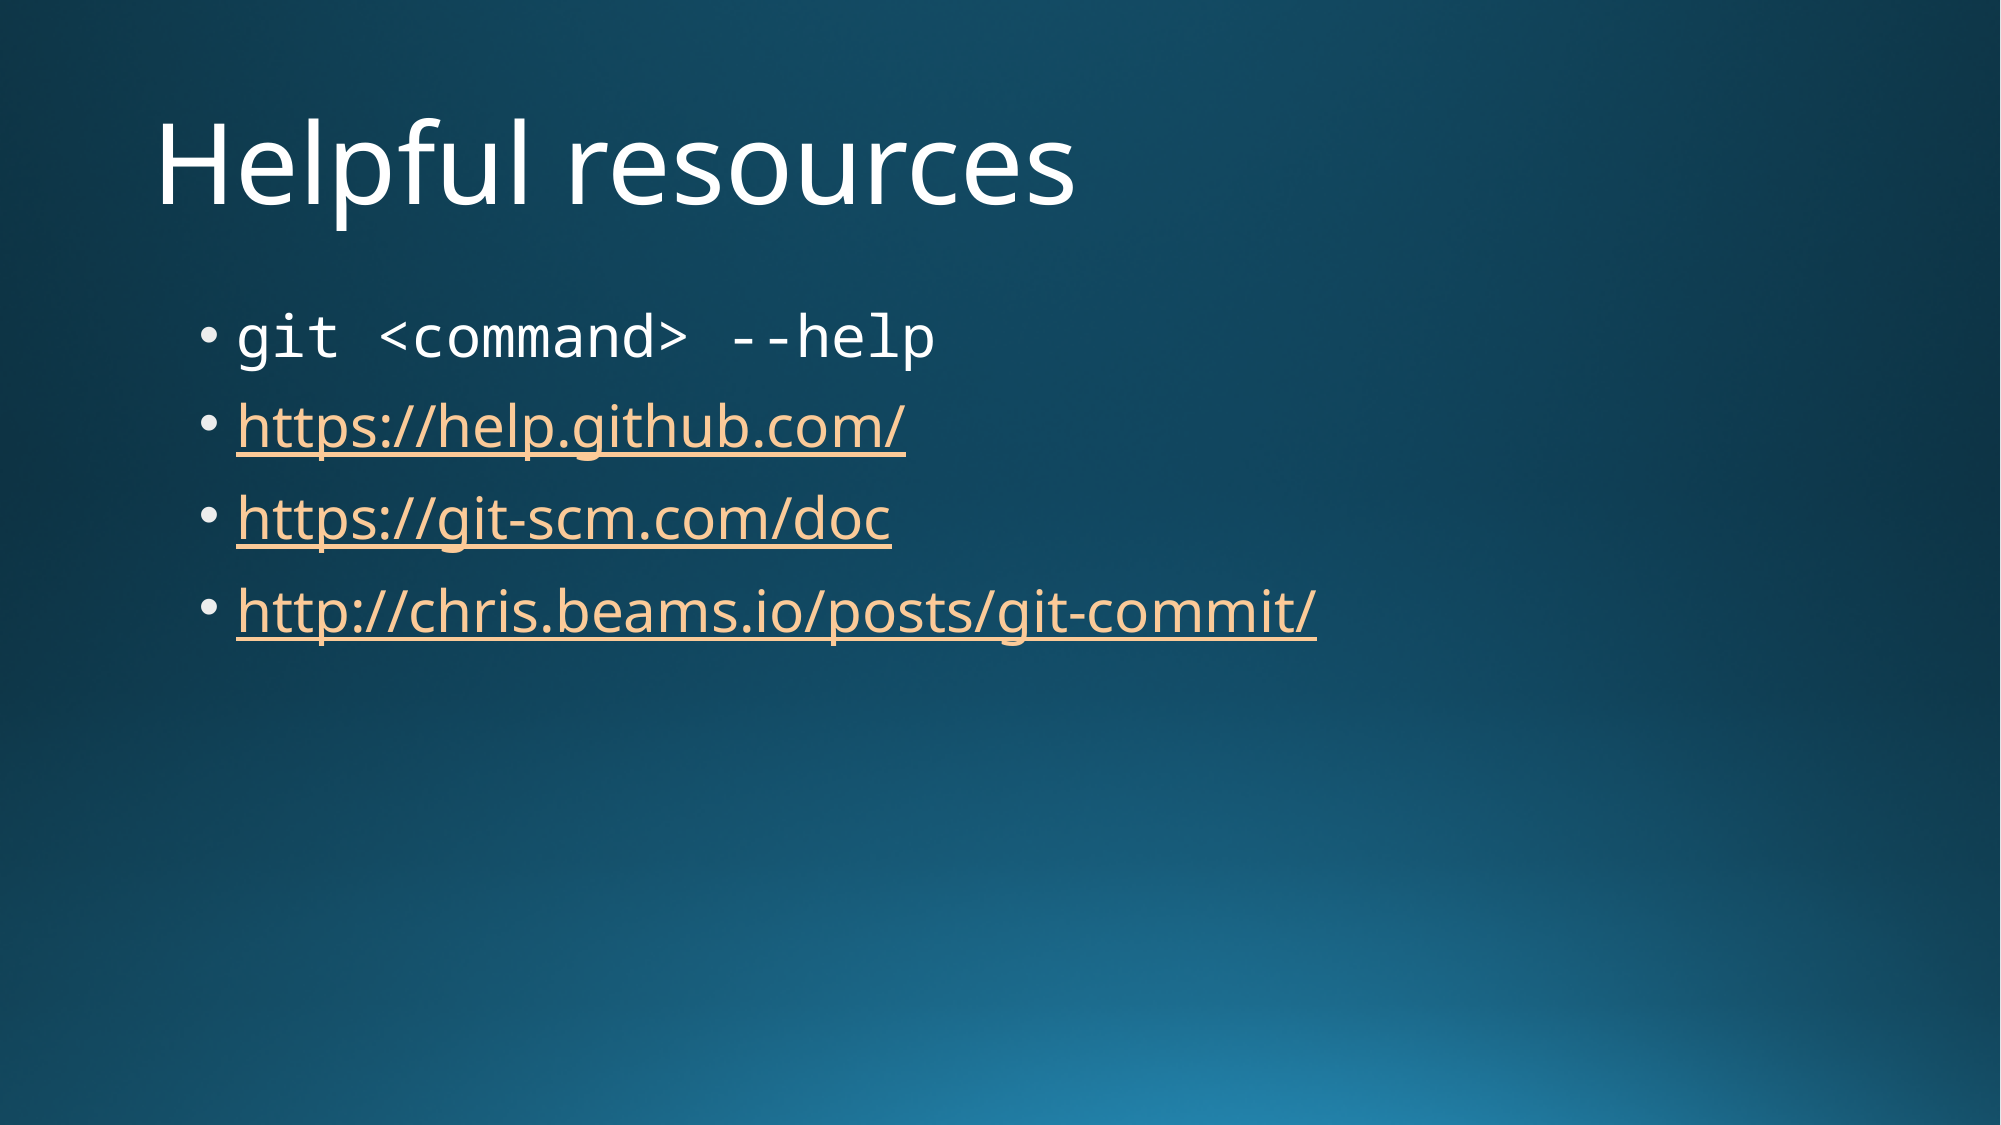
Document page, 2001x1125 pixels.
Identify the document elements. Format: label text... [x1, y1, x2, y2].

title Helpful resources [137, 59, 1863, 278]
picture [0, 0, 2001, 1125]
list git <command> --help https://help.github.com/ https://git-scm.com/doc http://chris.beams.io/posts/git-commit/ [183, 299, 1863, 1014]
